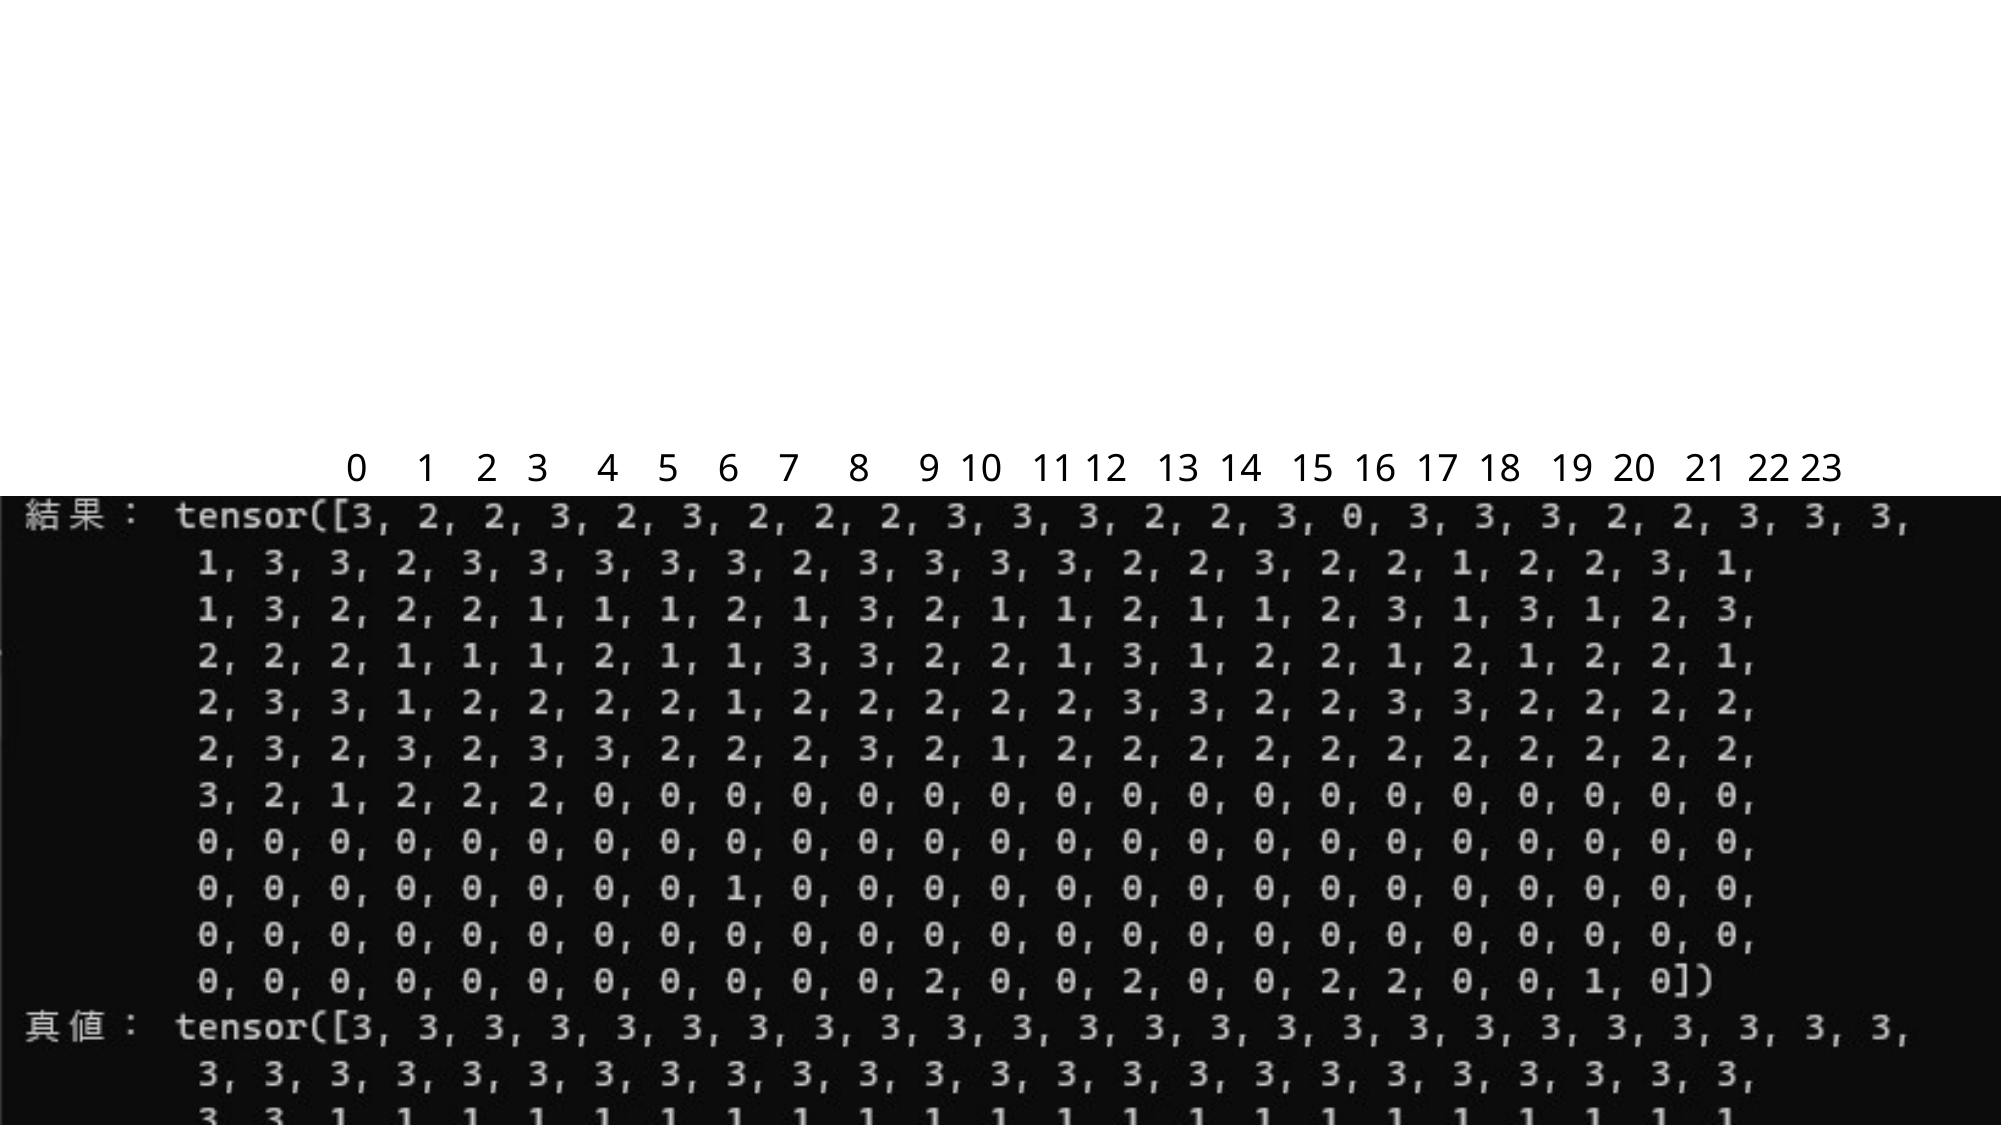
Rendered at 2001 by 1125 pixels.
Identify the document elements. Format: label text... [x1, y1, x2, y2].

text_box 0 1 2 3 4 5 6 7 8 9 10 11 12 13 14 15 16 17 18 19 20 21 22 23 [331, 436, 1969, 496]
picture [0, 496, 2001, 1125]
